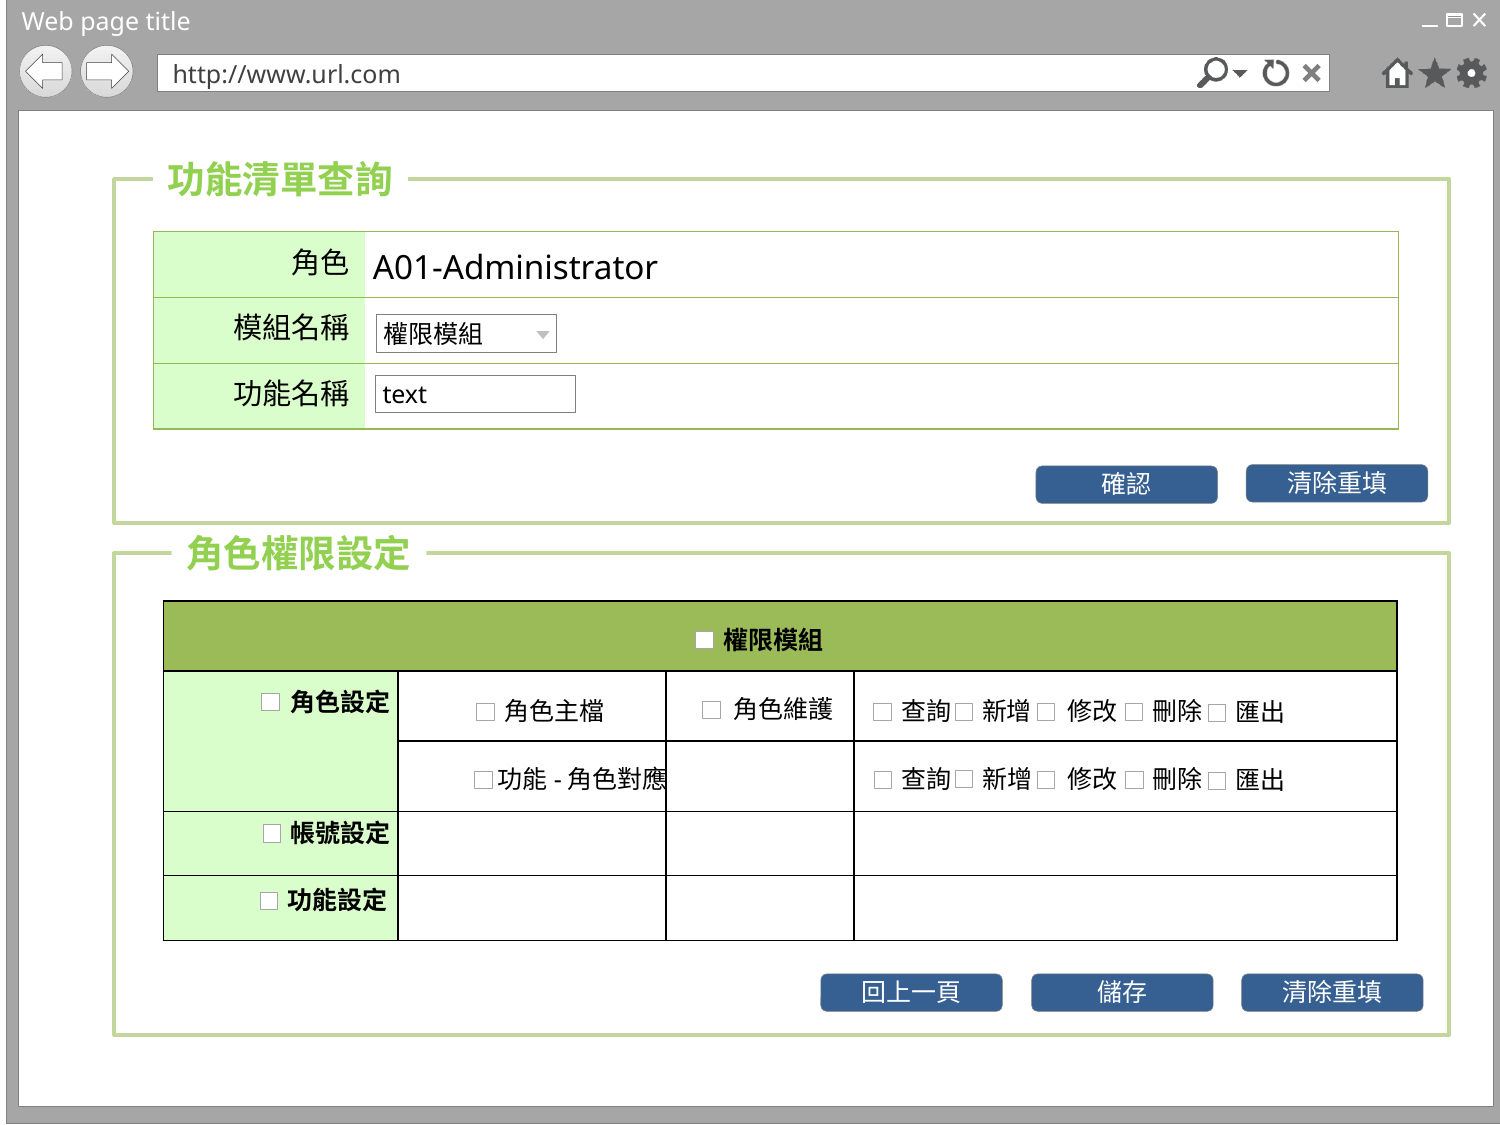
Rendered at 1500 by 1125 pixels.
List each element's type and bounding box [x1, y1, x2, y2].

text_box [262, 814, 400, 853]
text_box [695, 620, 832, 660]
text_box [259, 881, 396, 920]
text_box [702, 679, 845, 740]
text_box [376, 314, 557, 353]
text_box [873, 759, 1294, 799]
text_box [261, 661, 400, 743]
text_box [5, 0, 1500, 1124]
text_box [873, 692, 1294, 732]
text_box [474, 741, 672, 817]
text_box [476, 692, 613, 731]
